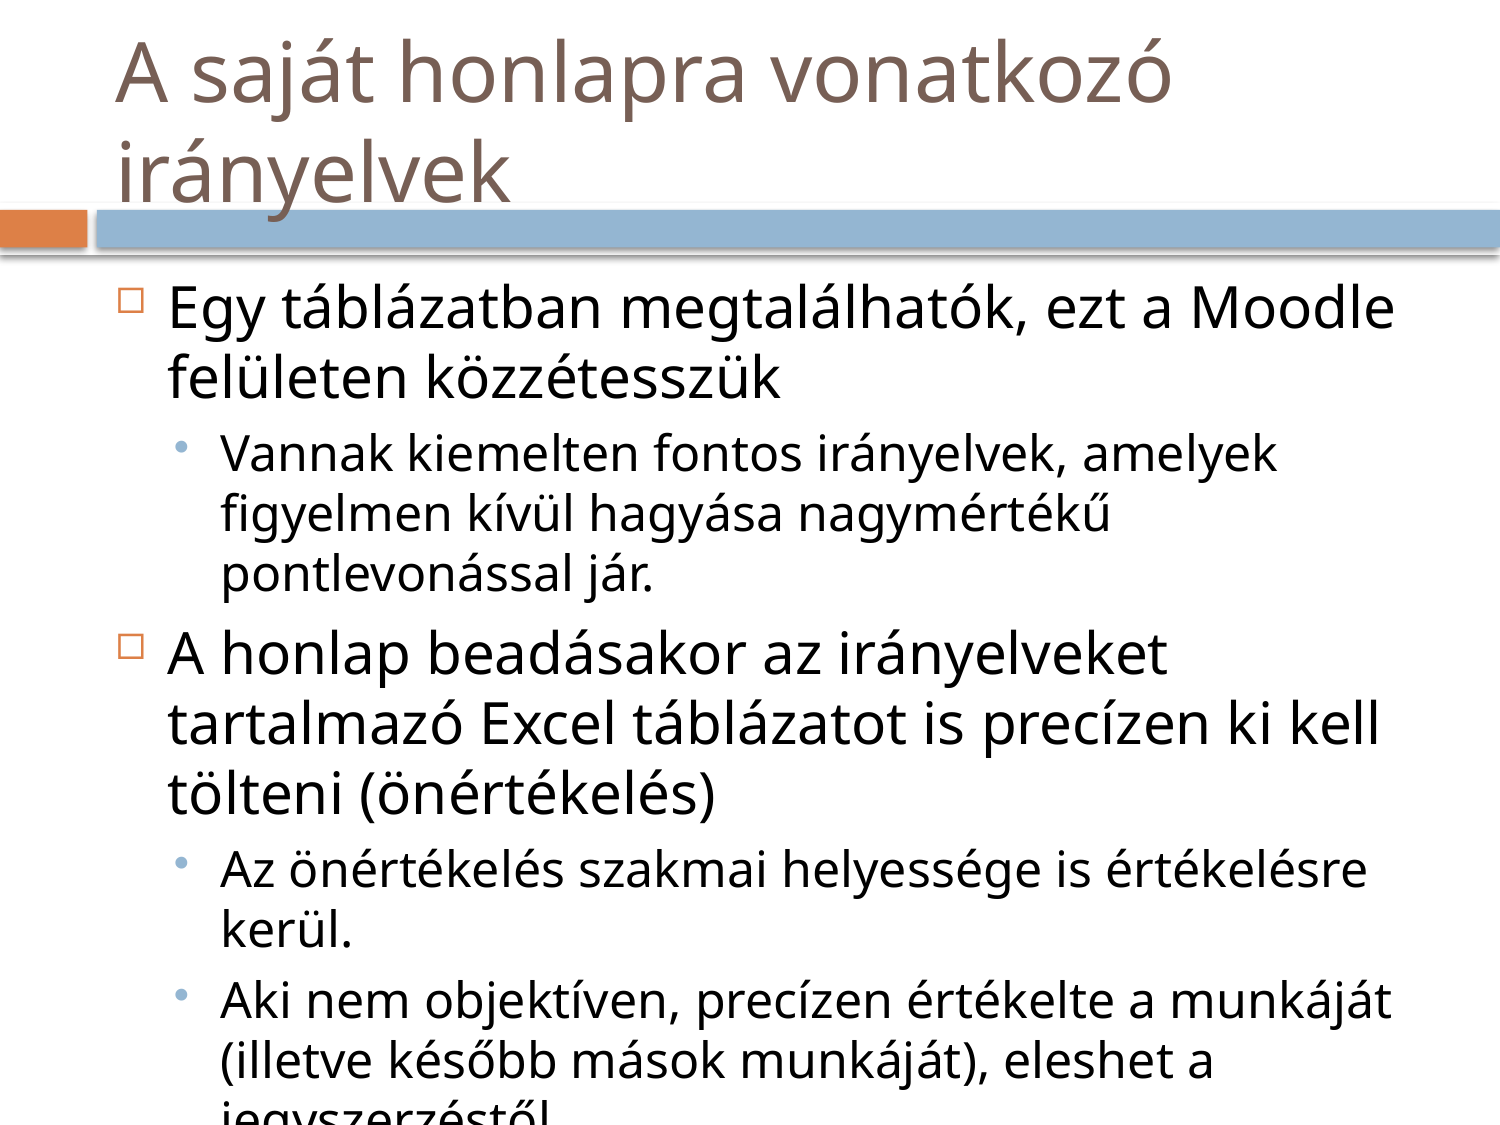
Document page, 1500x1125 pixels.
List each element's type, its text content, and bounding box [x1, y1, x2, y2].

list Egy táblázatban megtalálhatók, ezt a Moodle felületen közzétesszük Vannak kiemelten fontos irányelvek, amelyek figyelmen kívül hagyása nagymértékű pontlevonással jár. A honlap beadásakor az irányelveket tartalmazó Excel táblázatot is precízen ki kell tölteni (önértékelés) Az önértékelés szakmai helyessége is értékelésre kerül. Aki nem objektíven, precízen értékelte a munkáját (illetve később mások munkáját), eleshet a jegyszerzéstől. A betömörített honlap (ZIP) mérete maximum 50 MB lehet. [100, 262, 1439, 1001]
title A saját honlapra vonatkozó irányelvek [100, 37, 1439, 201]
